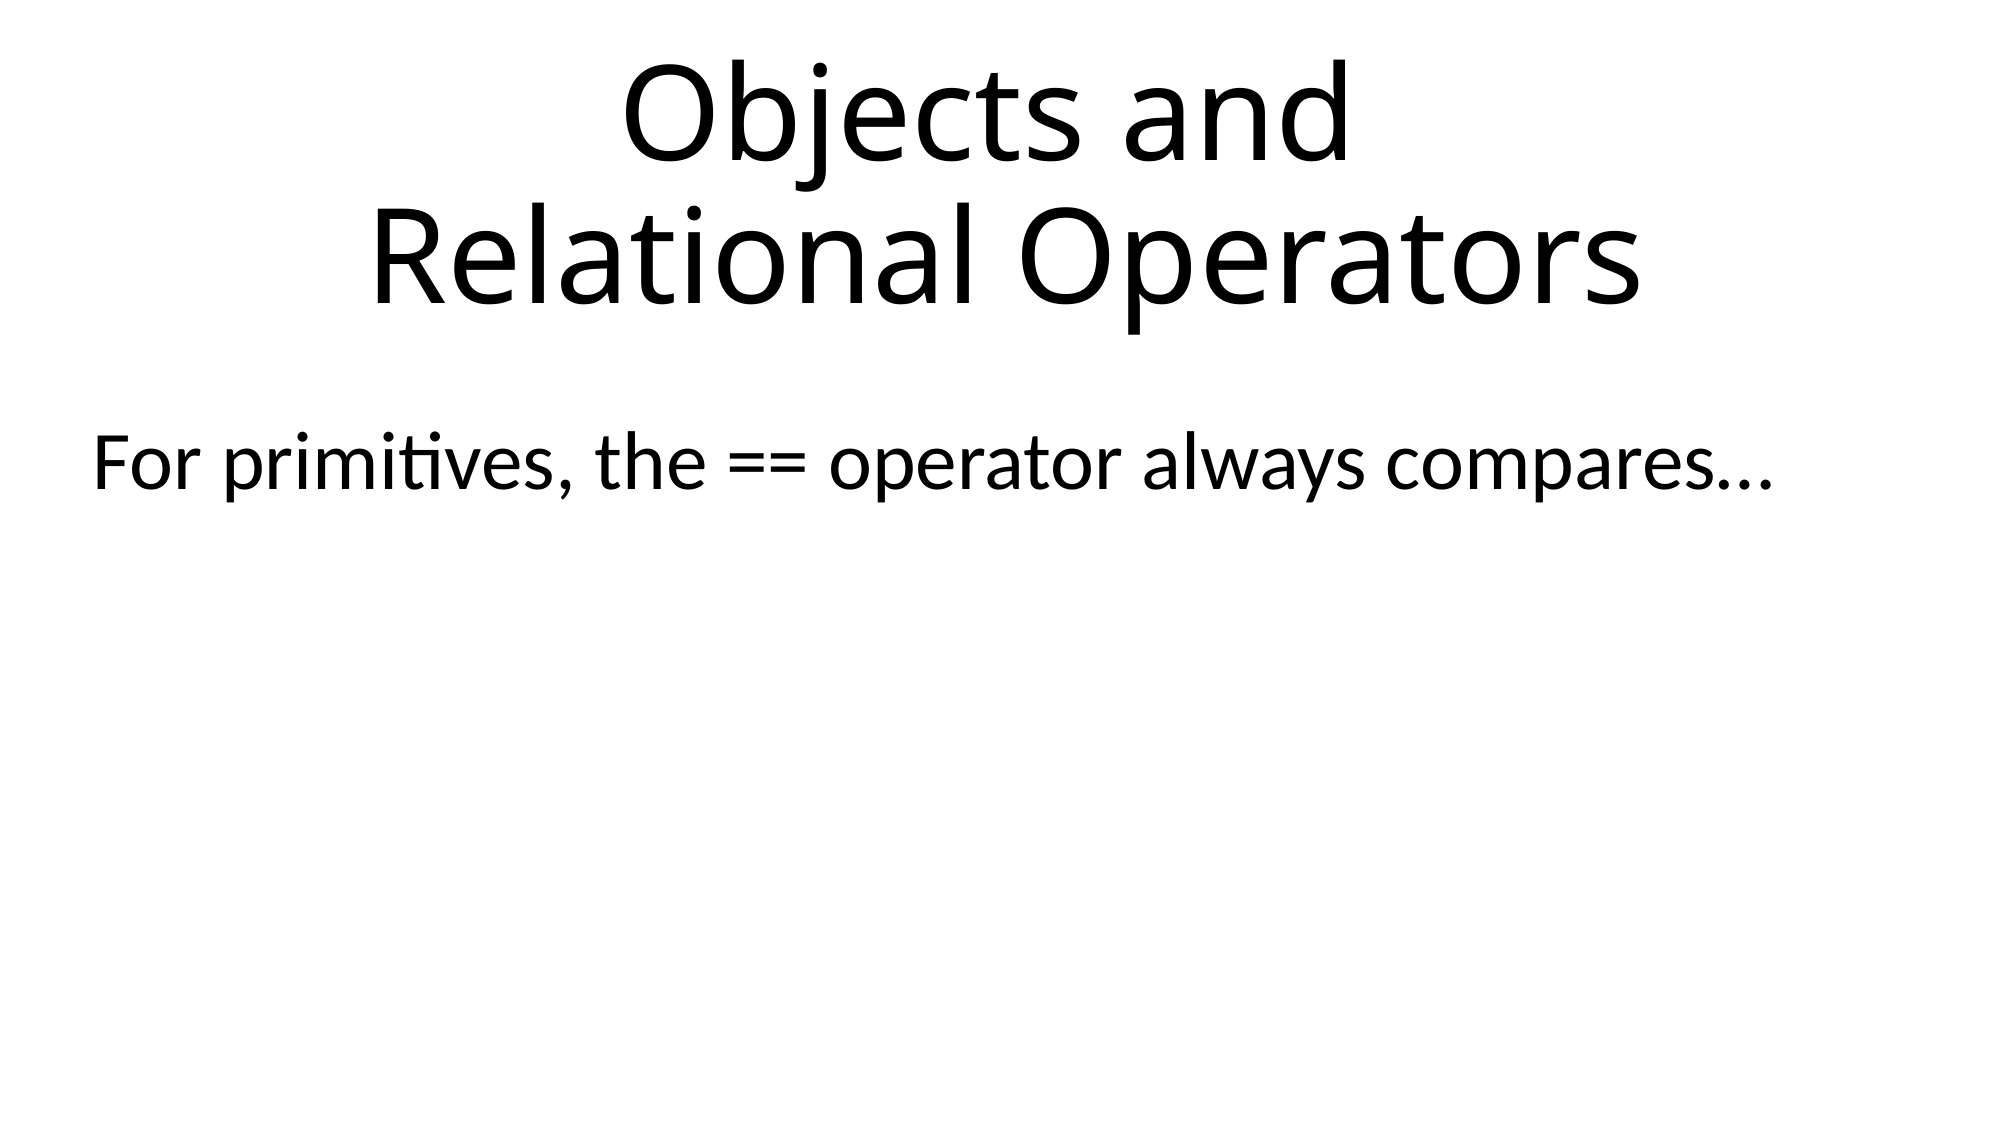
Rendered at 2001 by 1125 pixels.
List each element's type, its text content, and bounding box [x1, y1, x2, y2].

subtitle For primitives, the == operator always compares… [77, 410, 1874, 1063]
title Objects and Relational Operators [117, 36, 1893, 340]
